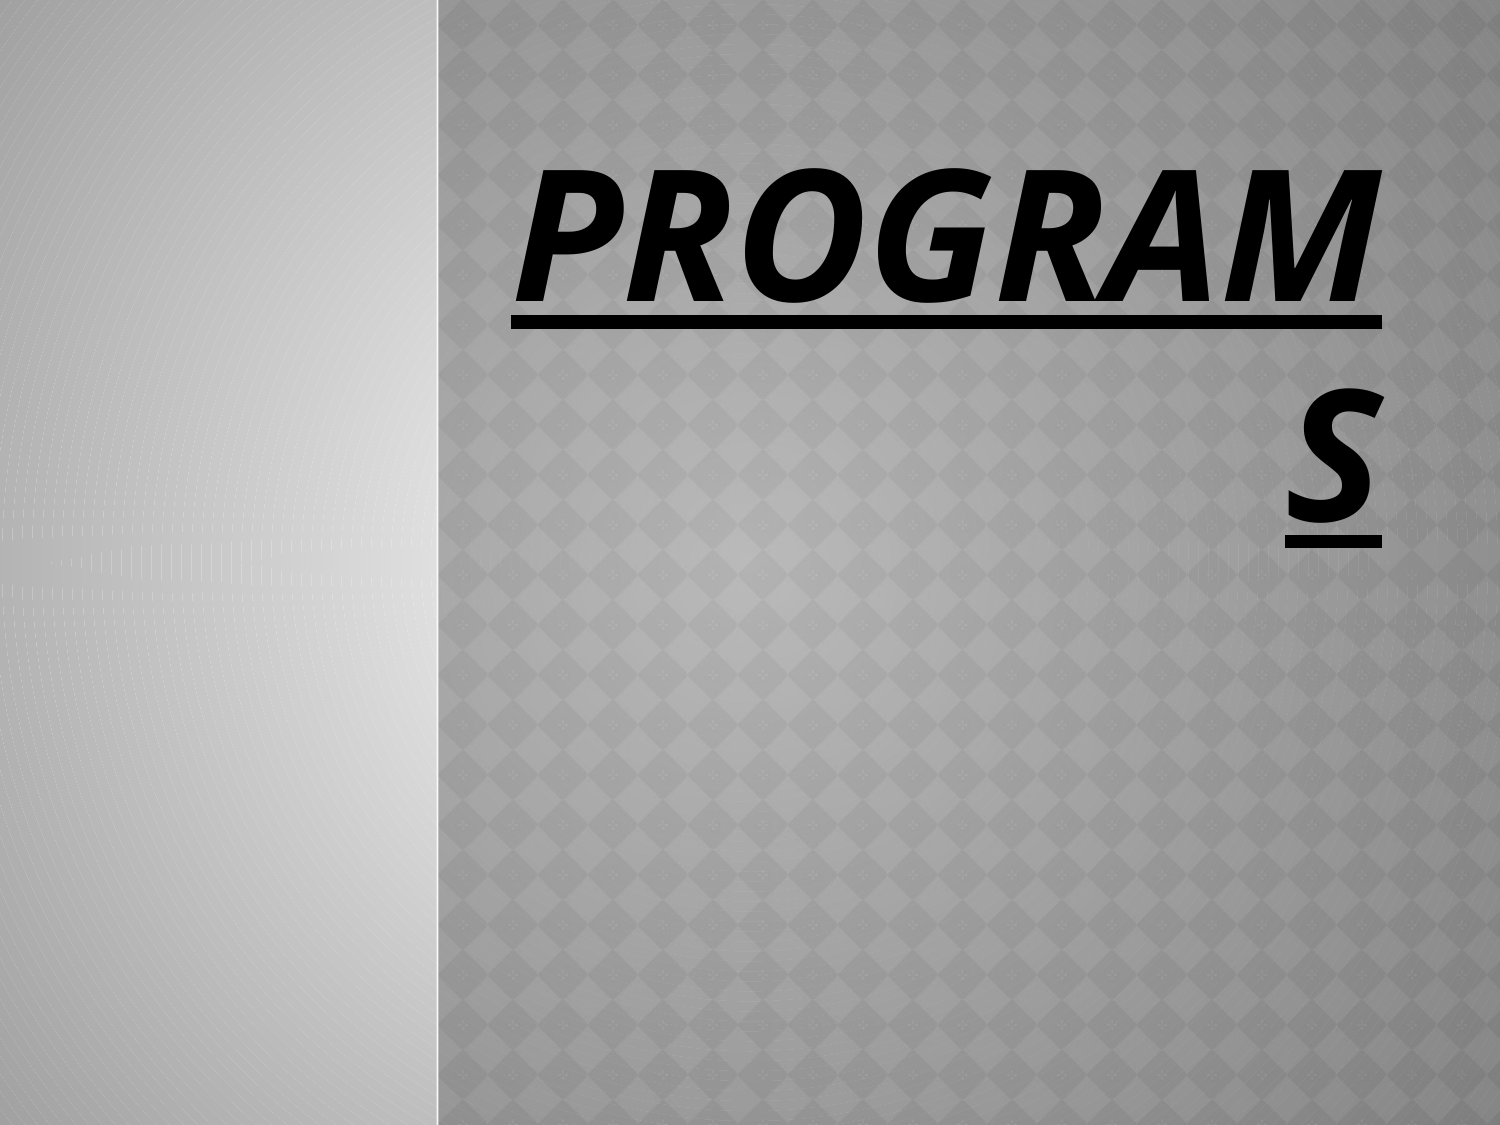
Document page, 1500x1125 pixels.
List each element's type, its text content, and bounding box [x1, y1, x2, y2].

title Programs [425, 87, 1390, 558]
